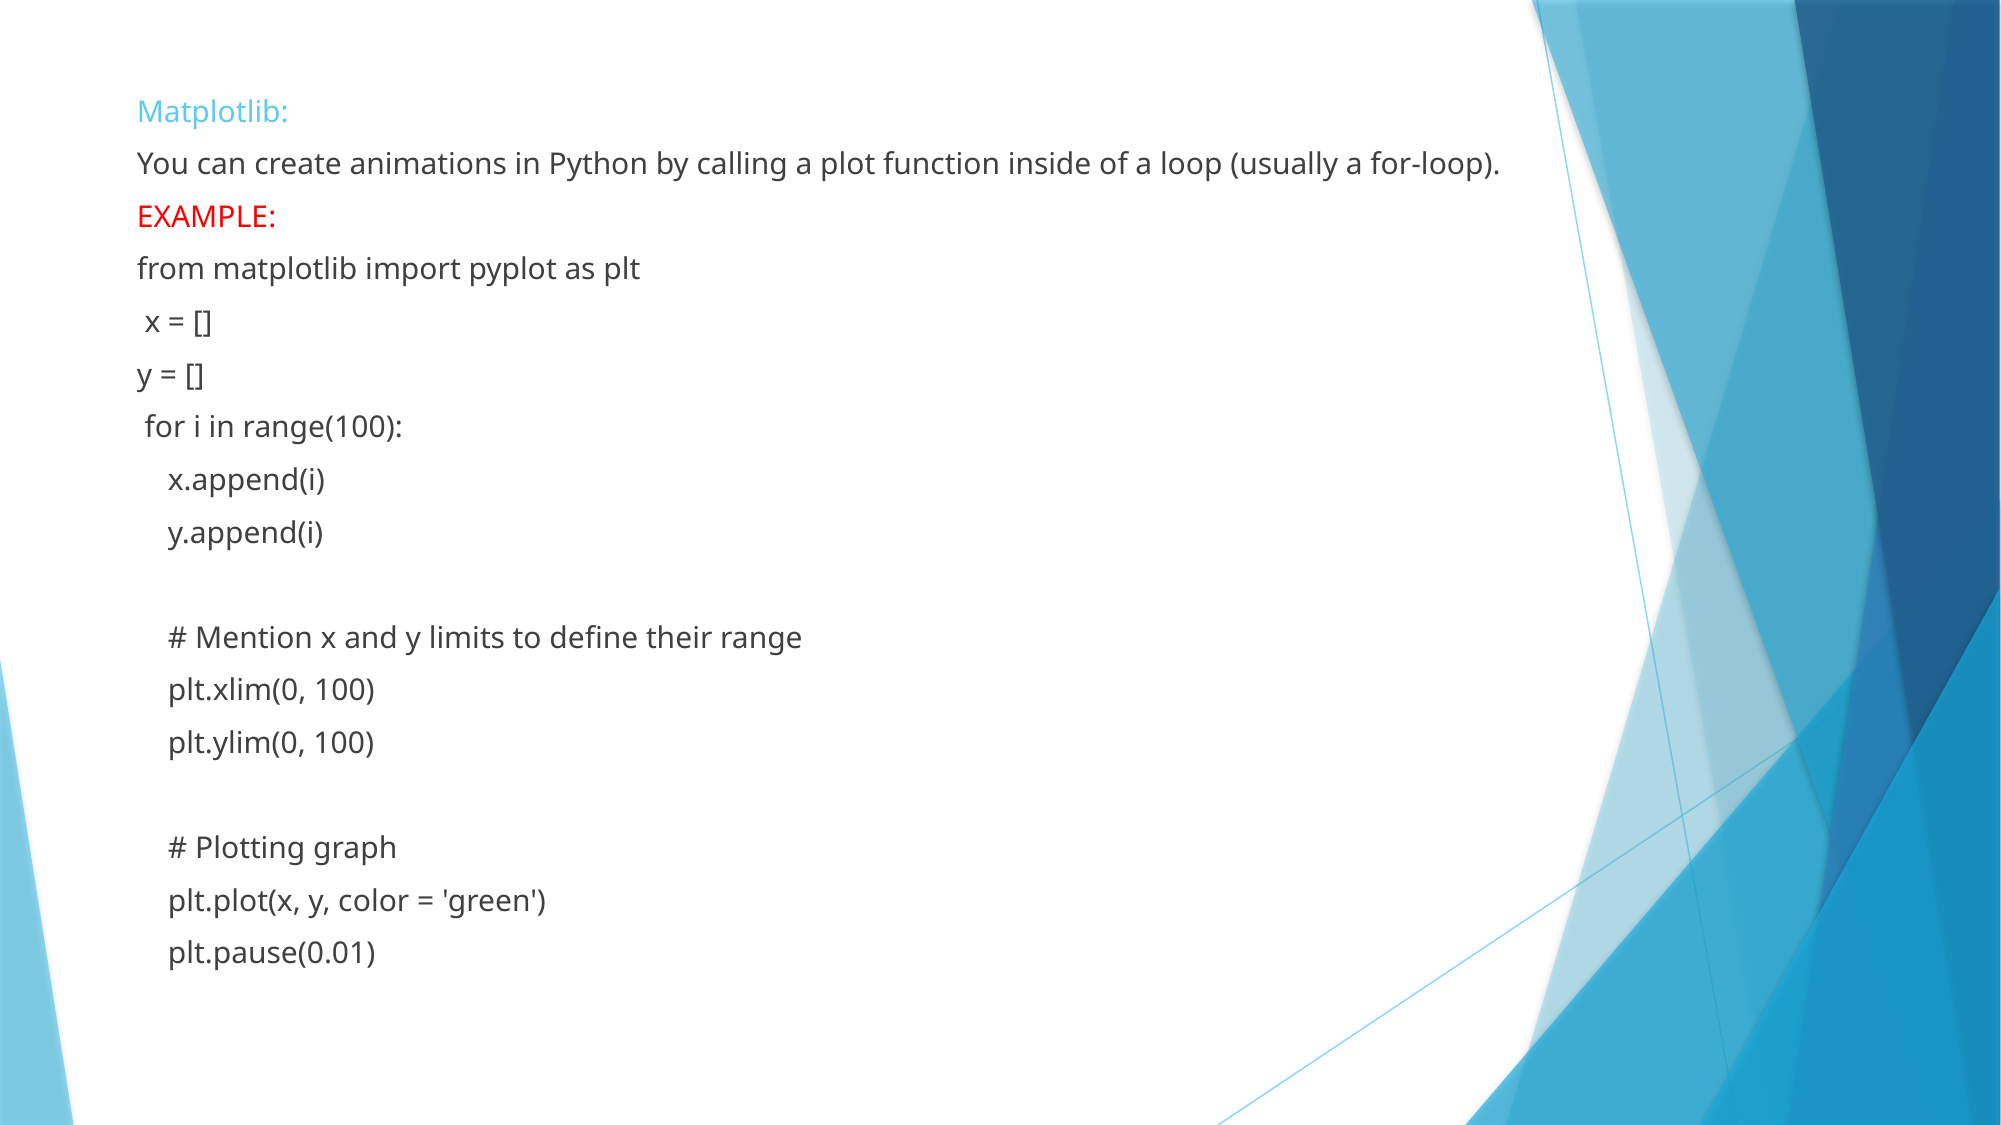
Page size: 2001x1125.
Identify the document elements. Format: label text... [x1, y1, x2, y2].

list Matplotlib: You can create animations in Python by calling a plot function inside of a loop (usually a for-loop). EXAMPLE: from matplotlib import pyplot as plt x = [] y = [] for i in range(100): x.append(i) y.append(i) # Mention x and y limits to define their range plt.xlim(0, 100) plt.ylim(0, 100) # Plotting graph plt.plot(x, y, color = 'green') plt.pause(0.01) [121, 84, 1533, 1002]
